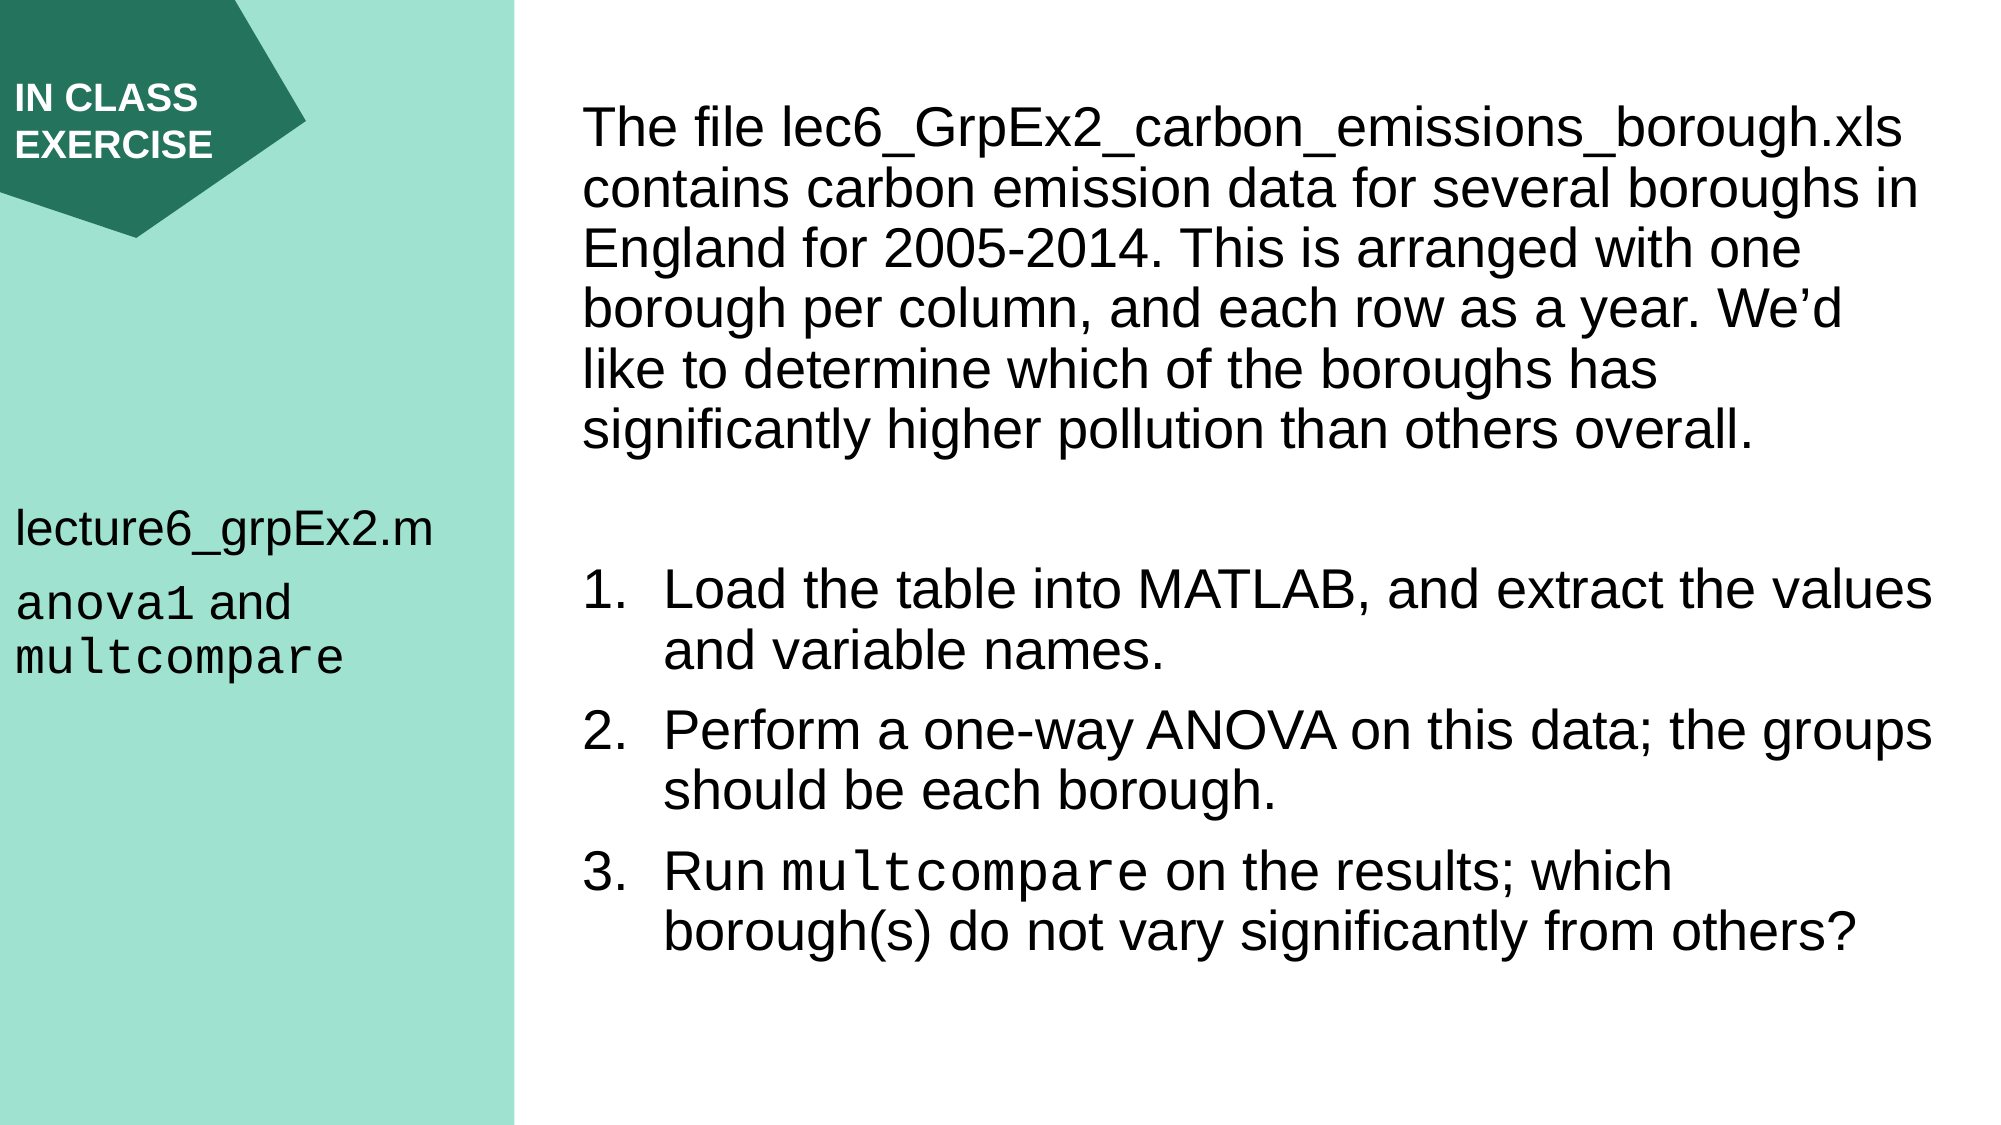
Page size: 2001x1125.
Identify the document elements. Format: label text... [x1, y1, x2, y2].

list The file lec6_GrpEx2_carbon_emissions_borough.xls contains carbon emission data for several boroughs in England for 2005-2014. This is arranged with one borough per column, and each row as a year. We’d like to determine which of the boroughs has significantly higher pollution than others overall. Load the table into MATLAB, and extract the values and variable names. Perform a one-way ANOVA on this data; the groups should be each borough. Run multcompare on the results; which borough(s) do not vary significantly from others? [567, 91, 1953, 986]
text_box lecture6_grpEx2.m anova1 and multcompare [0, 494, 567, 768]
